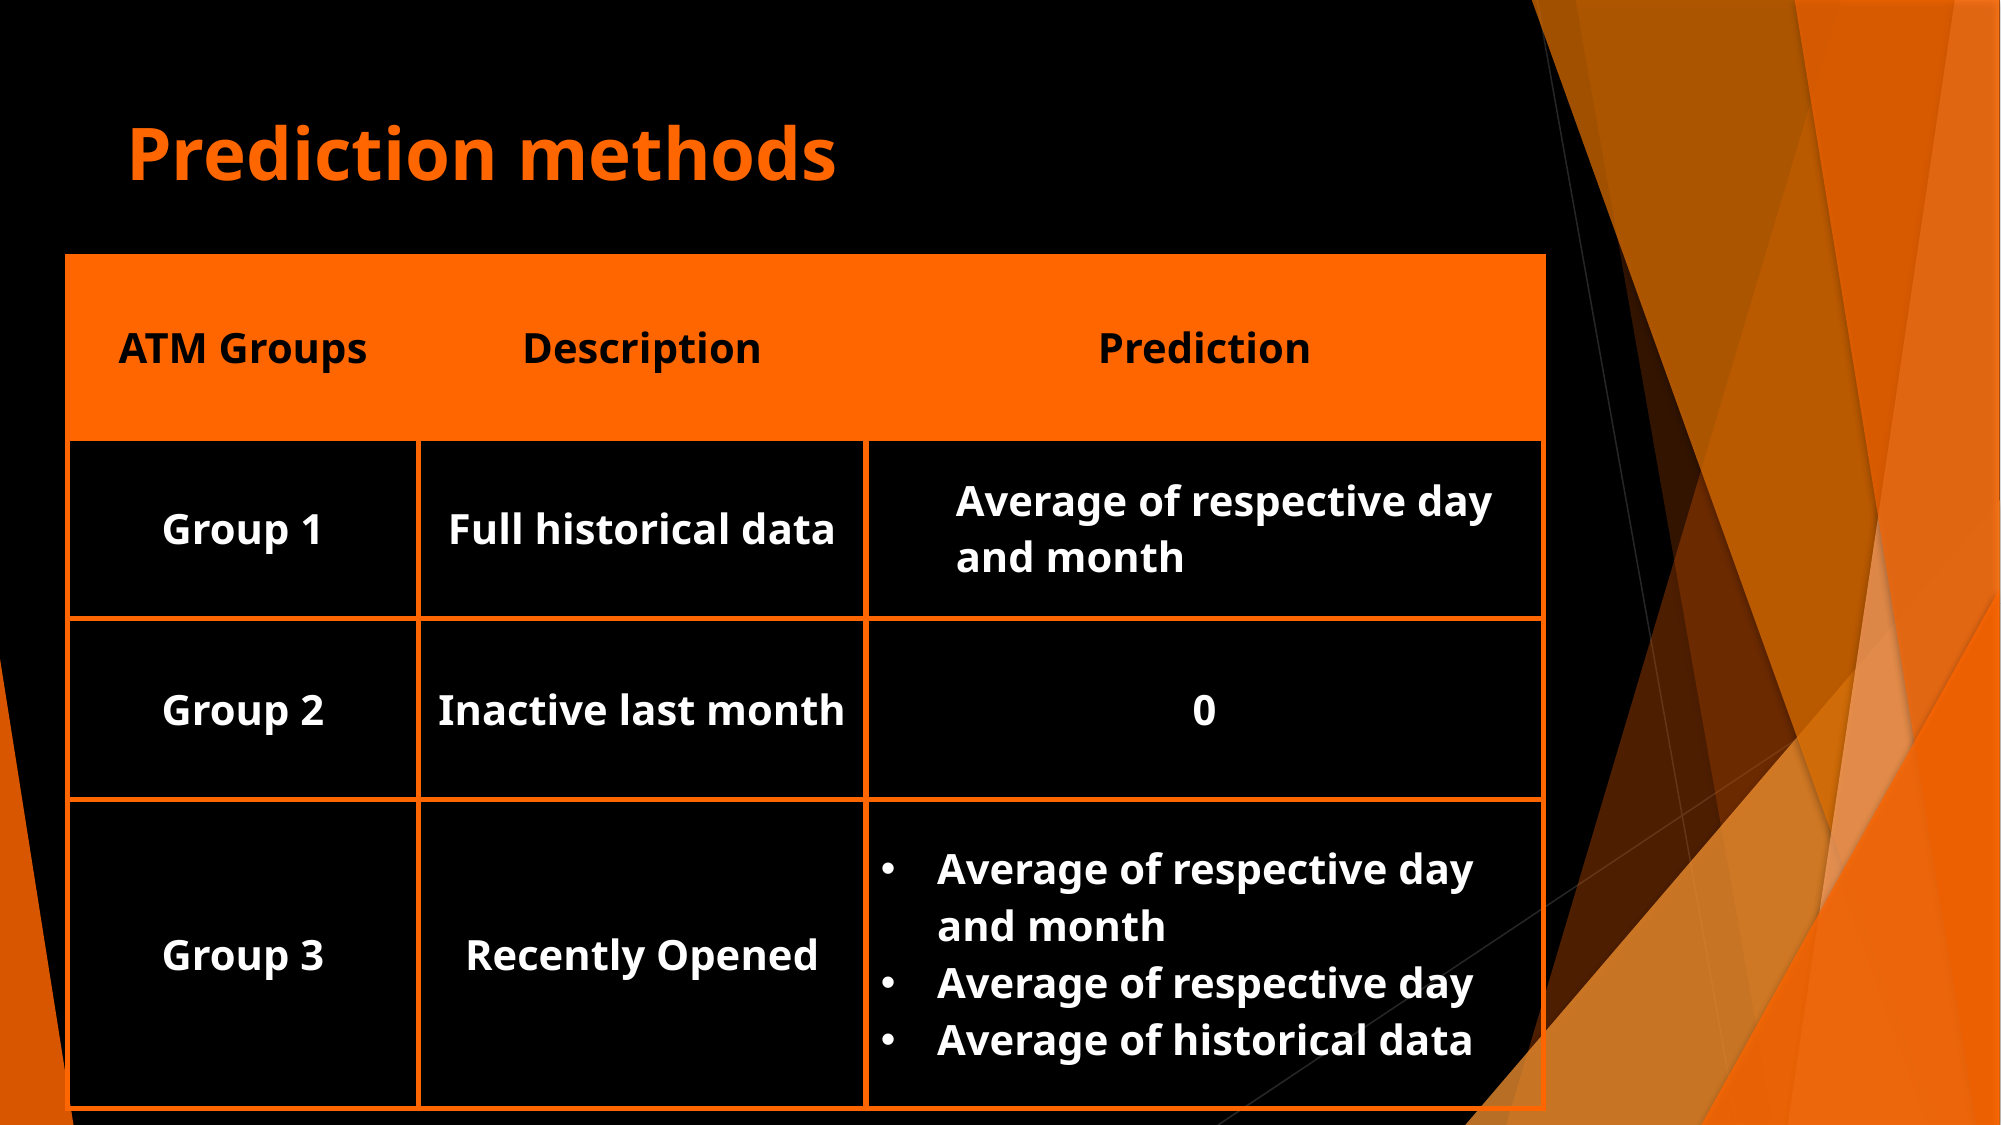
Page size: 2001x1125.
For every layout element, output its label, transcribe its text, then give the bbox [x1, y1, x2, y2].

table_cell Average of respective day and month [869, 441, 1541, 616]
table_cell Inactive last month [421, 621, 863, 797]
table_cell Average of respective day and month Average of respective day Average of historical data [869, 802, 1541, 1106]
table_cell Full historical data [421, 441, 863, 616]
table_cell Group 2 [70, 621, 416, 797]
table_cell Group 1 [70, 441, 416, 616]
table_cell Recently Opened [421, 802, 863, 1106]
table_cell Group 3 [70, 802, 416, 1106]
table_header Prediction [869, 260, 1541, 435]
table_header Description [421, 260, 863, 435]
table_header ATM Groups [70, 260, 416, 435]
table_cell 0 [869, 621, 1541, 797]
title Prediction methods [111, 99, 1522, 203]
